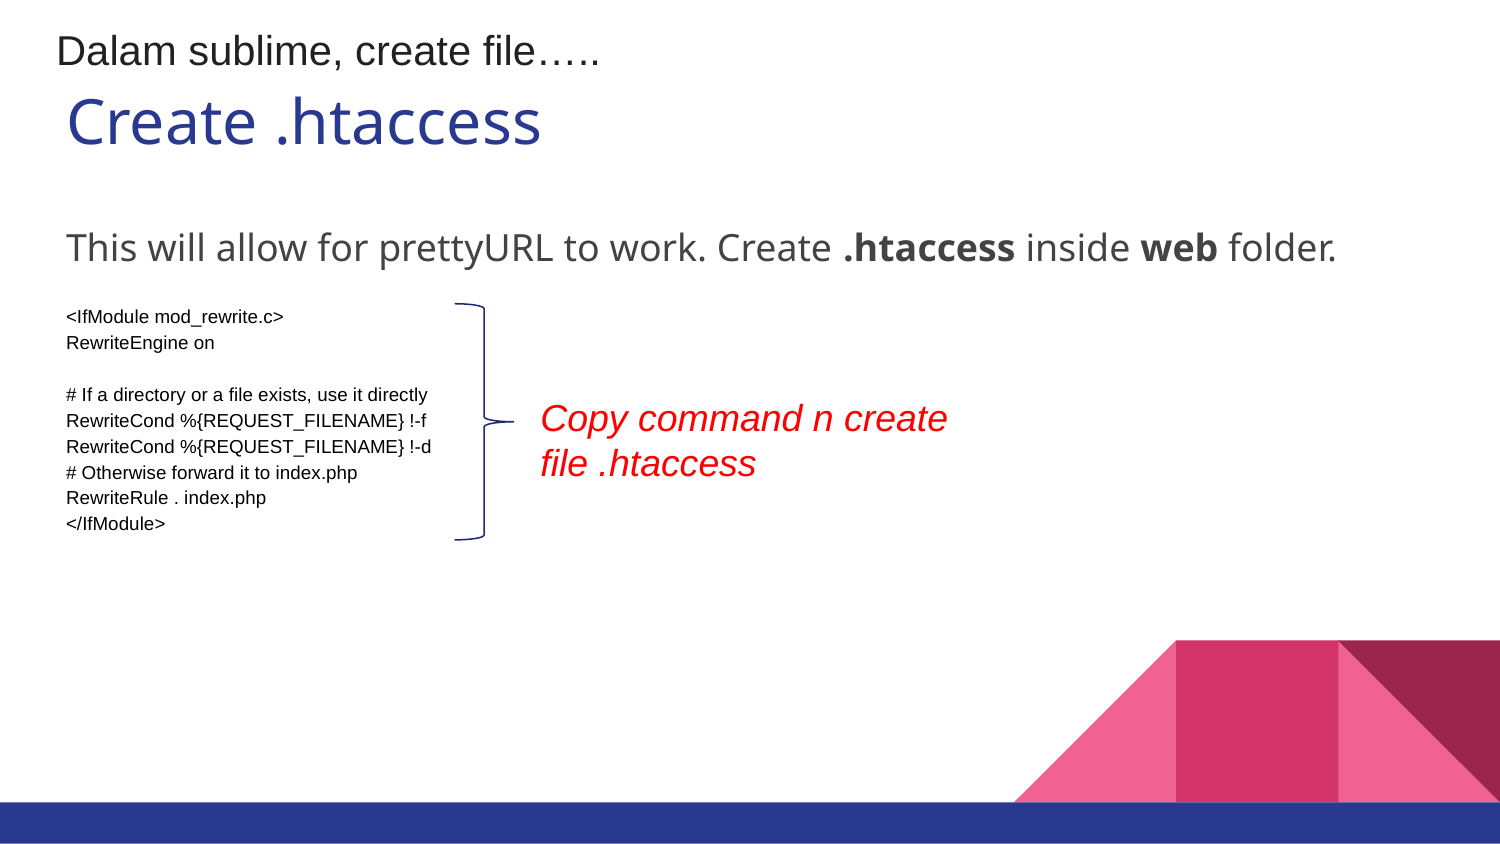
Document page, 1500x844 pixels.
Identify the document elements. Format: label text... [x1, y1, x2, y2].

title Create .htaccess [51, 67, 1449, 167]
text_box [454, 302, 515, 541]
text_box Copy command n create file .htaccess [525, 386, 1046, 492]
list This will allow for prettyURL to work. Create .htaccess inside web folder. <IfModule mod_rewrite.c> RewriteEngine on # If a directory or a file exists, use it directly RewriteCond %{REQUEST_FILENAME} !-f RewriteCond %{REQUEST_FILENAME} !-d # Otherwise forward it to index.php RewriteRule . index.php </IfModule> [51, 201, 1449, 750]
text_box Dalam sublime, create file….. [41, 16, 1093, 81]
